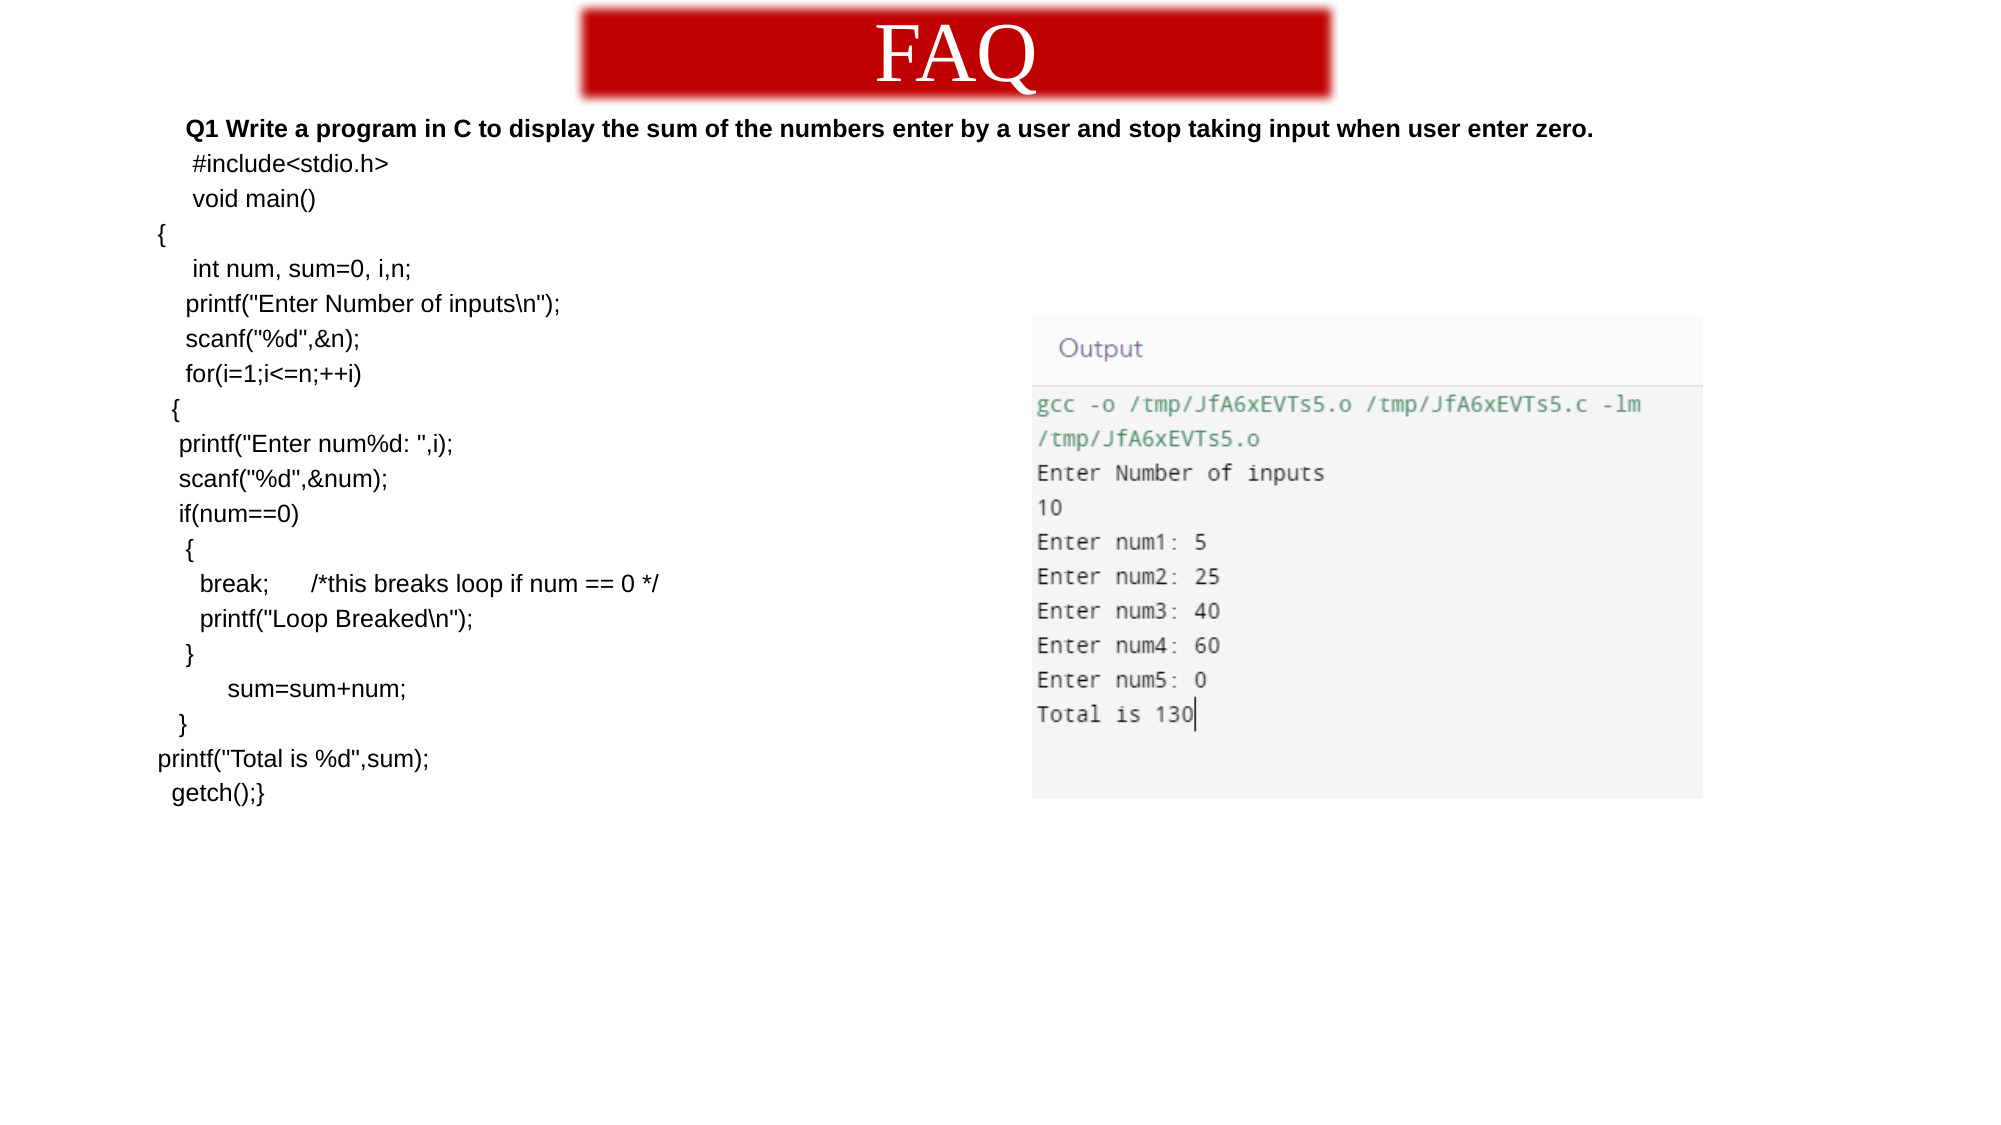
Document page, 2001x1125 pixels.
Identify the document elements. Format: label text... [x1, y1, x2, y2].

picture [1031, 315, 1703, 799]
list Q1 Write a program in C to display the sum of the numbers enter by a user and stop taking input when user enter zero. #include<stdio.h> void main() { int num, sum=0, i,n; printf("Enter Number of inputs\n"); scanf("%d",&n); for(i=1;i<=n;++i) { printf("Enter num%d: ",i); scanf("%d",&num); if(num==0) { break; /*this breaks loop if num == 0 */ printf("Loop Breaked\n"); } sum=sum+num; } printf("Total is %d",sum); getch();} [142, 105, 1868, 1125]
text_box FAQ [590, 17, 1324, 91]
